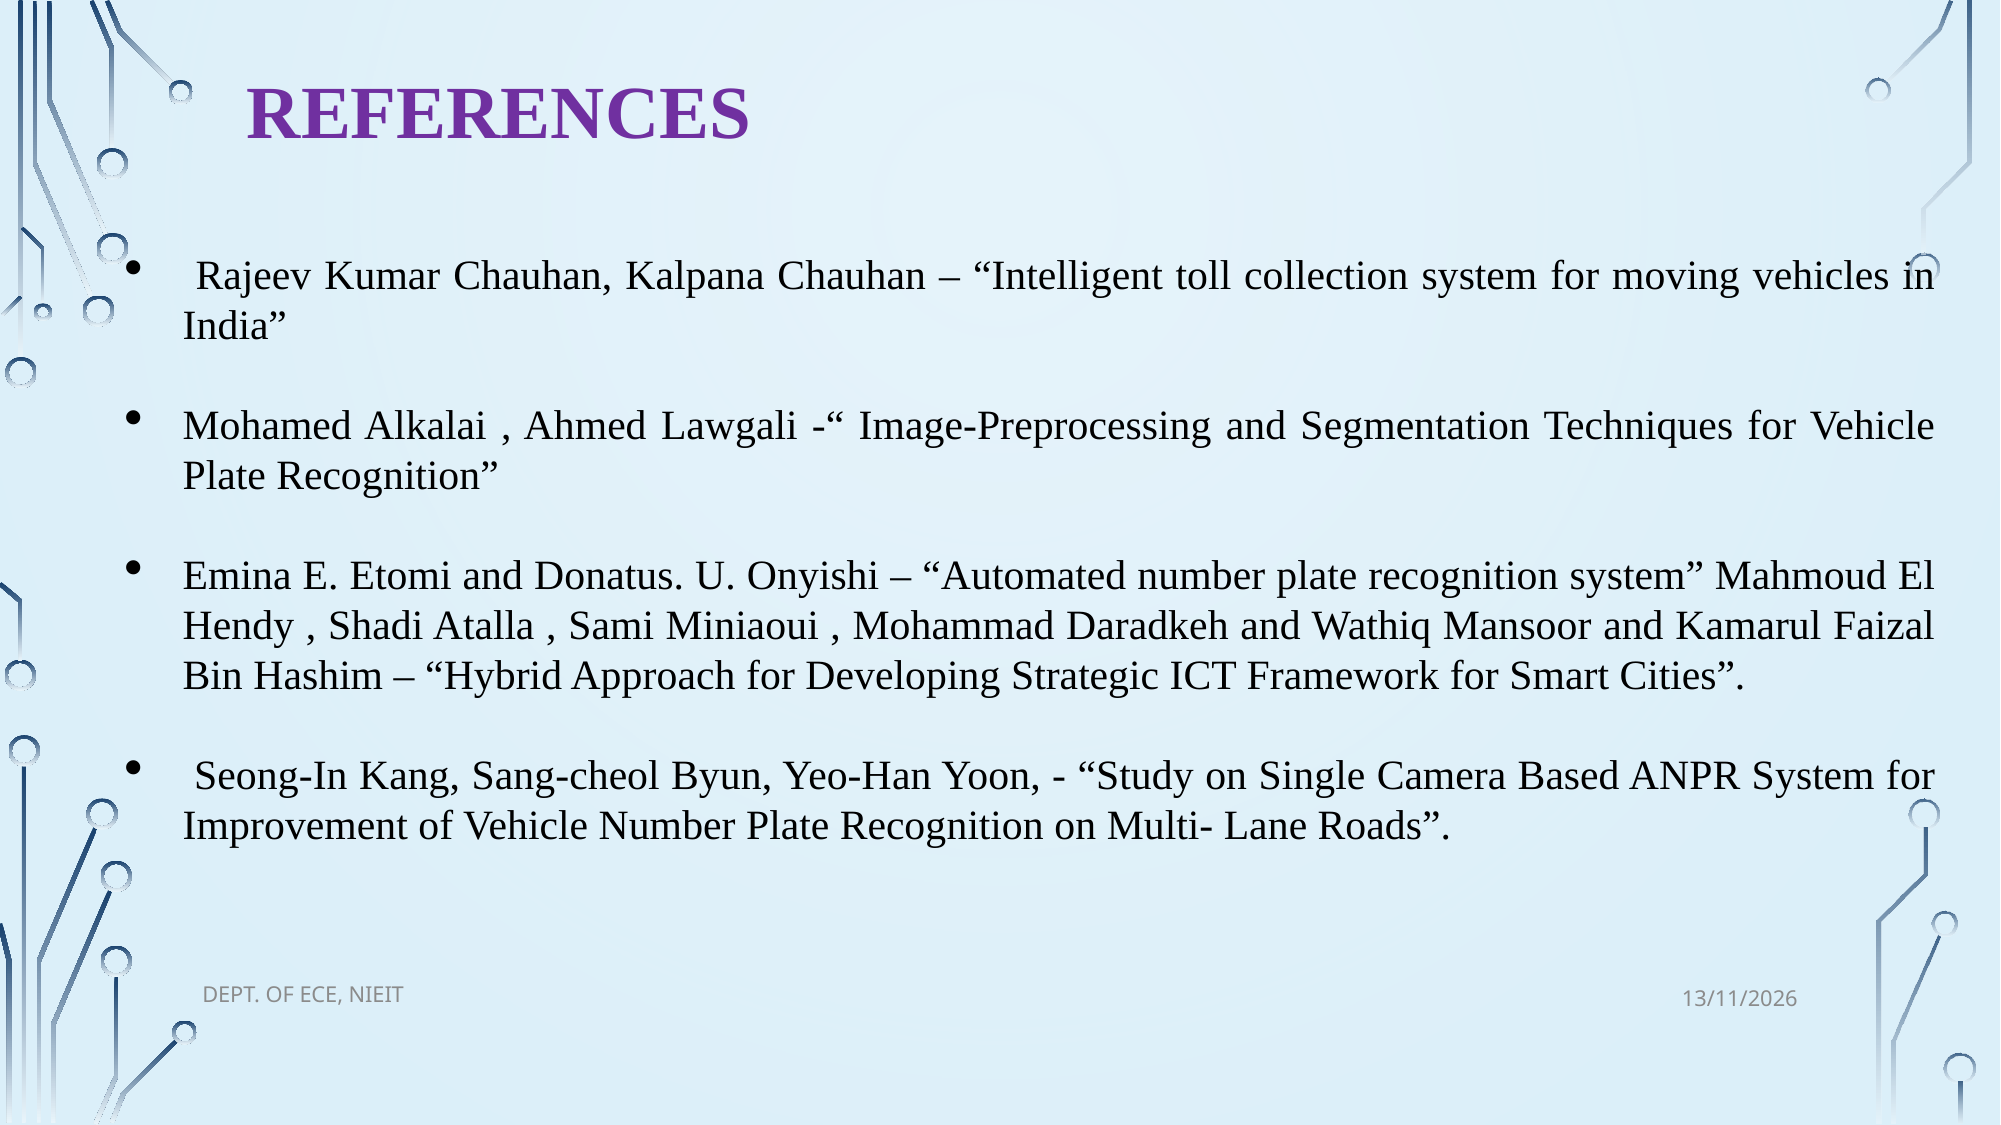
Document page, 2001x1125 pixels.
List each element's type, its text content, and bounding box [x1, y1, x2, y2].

text_box REFERENCES [86, 55, 897, 216]
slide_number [1362, 968, 1813, 1029]
footer Dept. of ECE, NIEIT [187, 965, 1211, 1025]
text_box Rajeev Kumar Chauhan, Kalpana Chauhan – “Intelligent toll collection system for moving vehicles in India” Mohamed Alkalai , Ahmed Lawgali -“ Image-Preprocessing and Segmentation Techniques for Vehicle Plate Recognition” Emina E. Etomi and Donatus. U. Onyishi – “Automated number plate recognition system” Mahmoud El Hendy , Shadi Atalla , Sami Miniaoui , Mohammad Daradkeh and Wathiq Mansoor and Kamarul Faizal Bin Hashim – “Hybrid Approach for Developing Strategic ICT Framework for Smart Cities”. Seong-In Kang, Sang-cheol Byun, Yeo-Han Yoon, - “Study on Single Camera Based ANPR System for Improvement of Vehicle Number Plate Recognition on Multi- Lane Roads”. [111, 190, 1952, 965]
